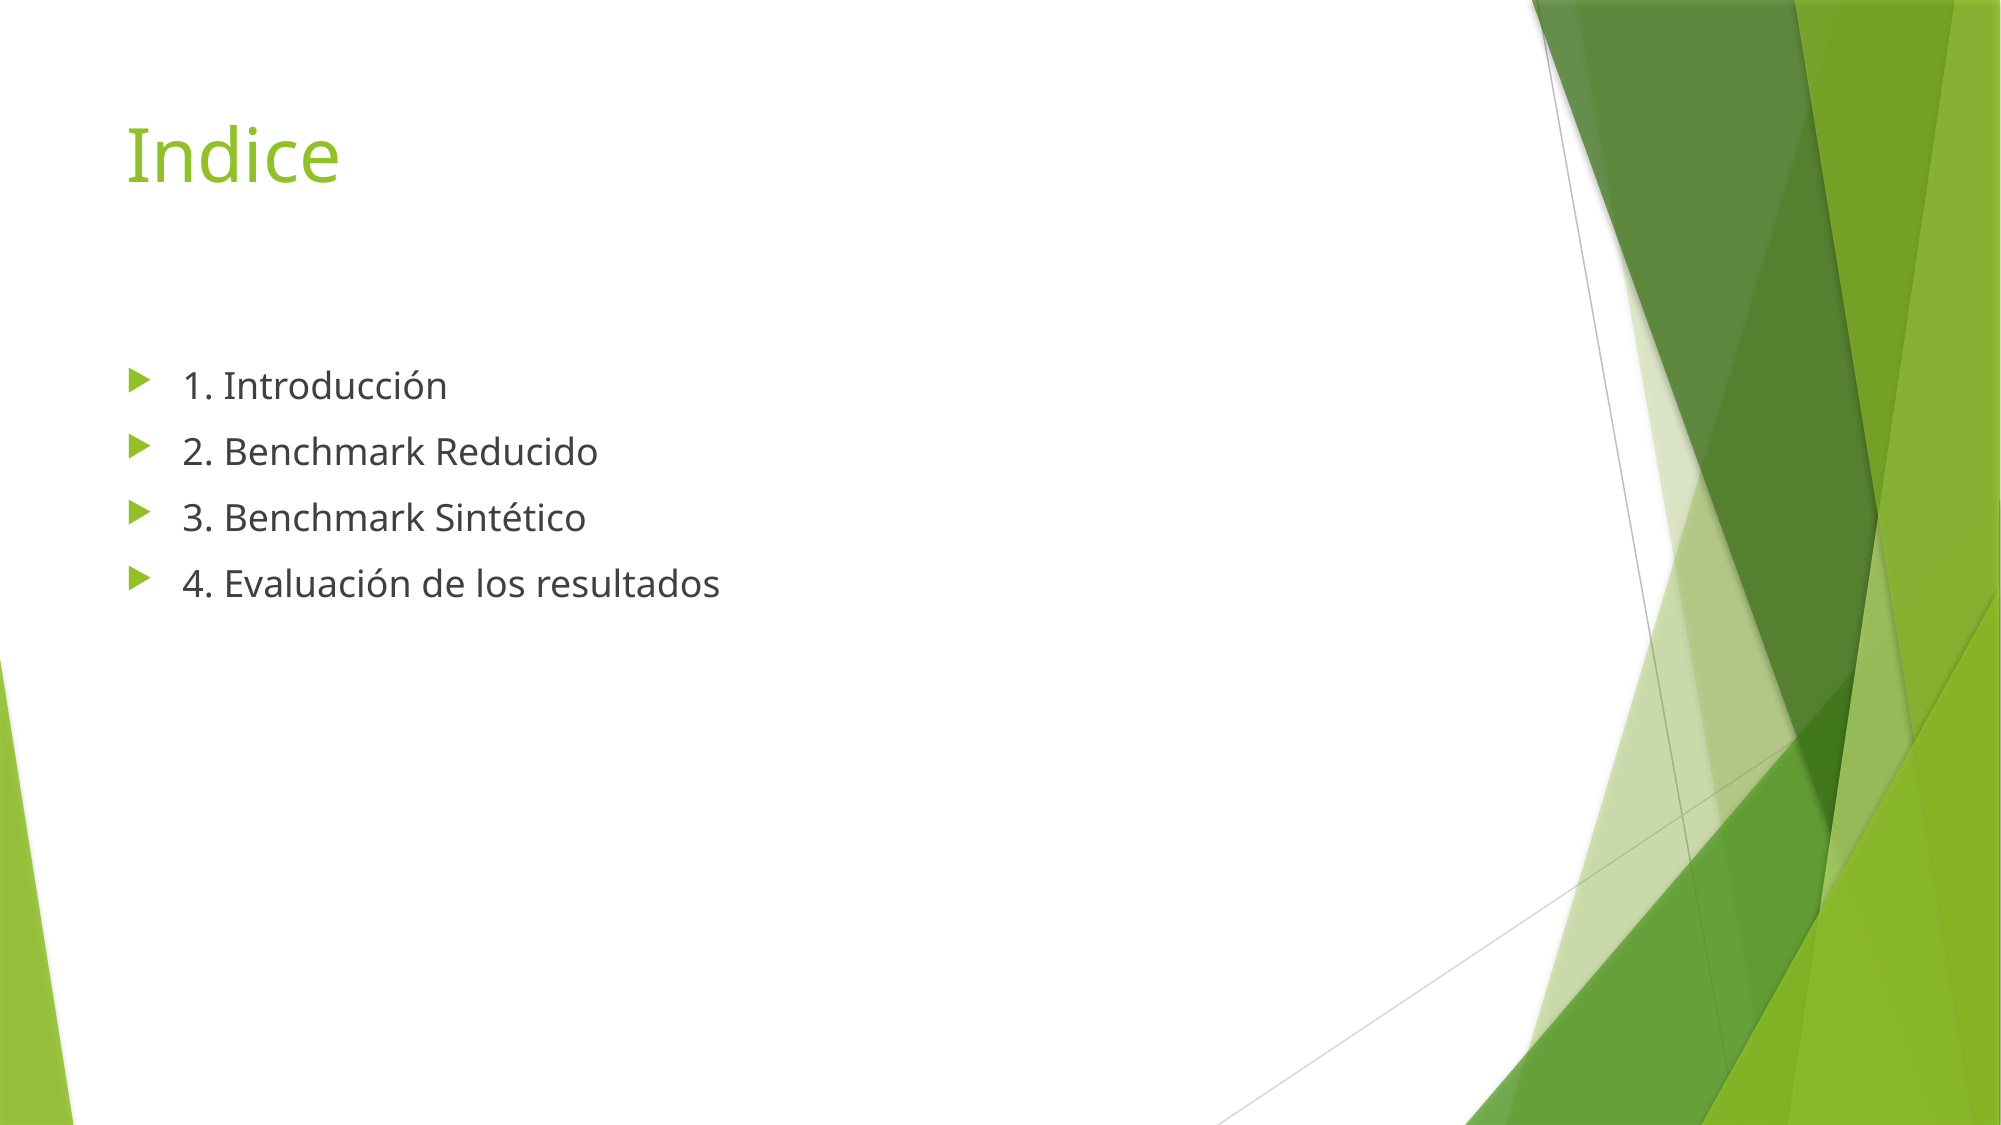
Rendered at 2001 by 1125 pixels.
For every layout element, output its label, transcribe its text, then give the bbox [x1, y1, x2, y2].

list 1. Introducción 2. Benchmark Reducido 3. Benchmark Sintético 4. Evaluación de los resultados [111, 354, 1522, 992]
title Indice [111, 99, 1522, 317]
